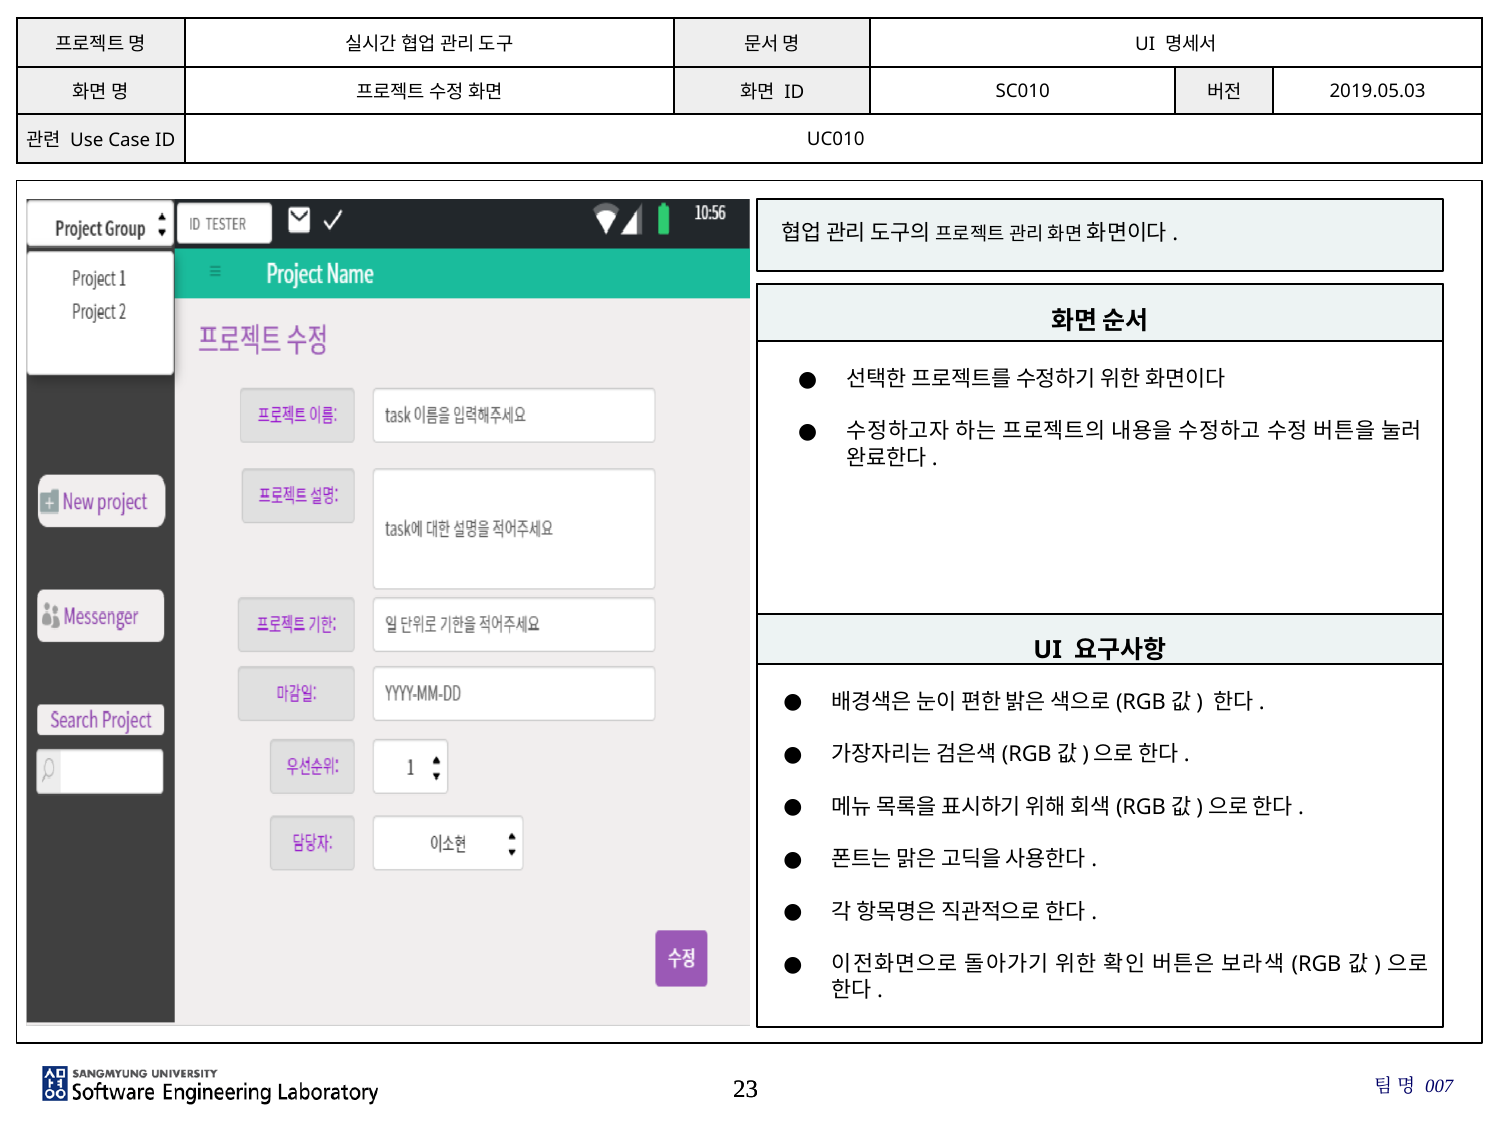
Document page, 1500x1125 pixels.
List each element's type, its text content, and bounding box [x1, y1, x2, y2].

table_header 프로젝트 명 [18, 19, 184, 66]
table_cell 버전 [1176, 68, 1272, 113]
picture [42, 1066, 382, 1106]
table_cell 프로젝트 수정 화면 [186, 68, 673, 113]
table_header 문서 명 [675, 19, 869, 66]
table_cell SC010 [871, 68, 1174, 113]
table_header 실시간 협업 관리 도구 [186, 19, 673, 66]
footer 팀 명 007 [994, 1060, 1454, 1110]
text_box 배경색은 눈이 편한 밝은 색으로(RGB값) 한다. 가장자리는 검은색(RGB값)으로 한다. 메뉴 목록을 표시하기 위해 회색(RGB값)으로 한다. 폰트는 맑은 고딕을 사용한다. 각 항목명은 직관적으로 한다. 이전화면으로 돌아가기 위한 확인 버튼은 보라색(RGB값)으로 한다. [756, 663, 1444, 1028]
table_cell 화면 ID [675, 68, 869, 113]
table_header UI 명세서 [871, 19, 1481, 66]
text_box UI 요구사항 [756, 622, 1444, 663]
table_cell UC010 [186, 115, 1481, 162]
table_cell 2019.05.03 [1274, 68, 1481, 113]
picture [24, 198, 751, 1028]
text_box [756, 283, 1444, 615]
table_cell 관련 Use Case ID [18, 115, 184, 162]
table_cell 화면 명 [18, 68, 184, 113]
text_box 협업 관리 도구의 프로젝트 관리 화면 화면이다. [756, 198, 1444, 271]
